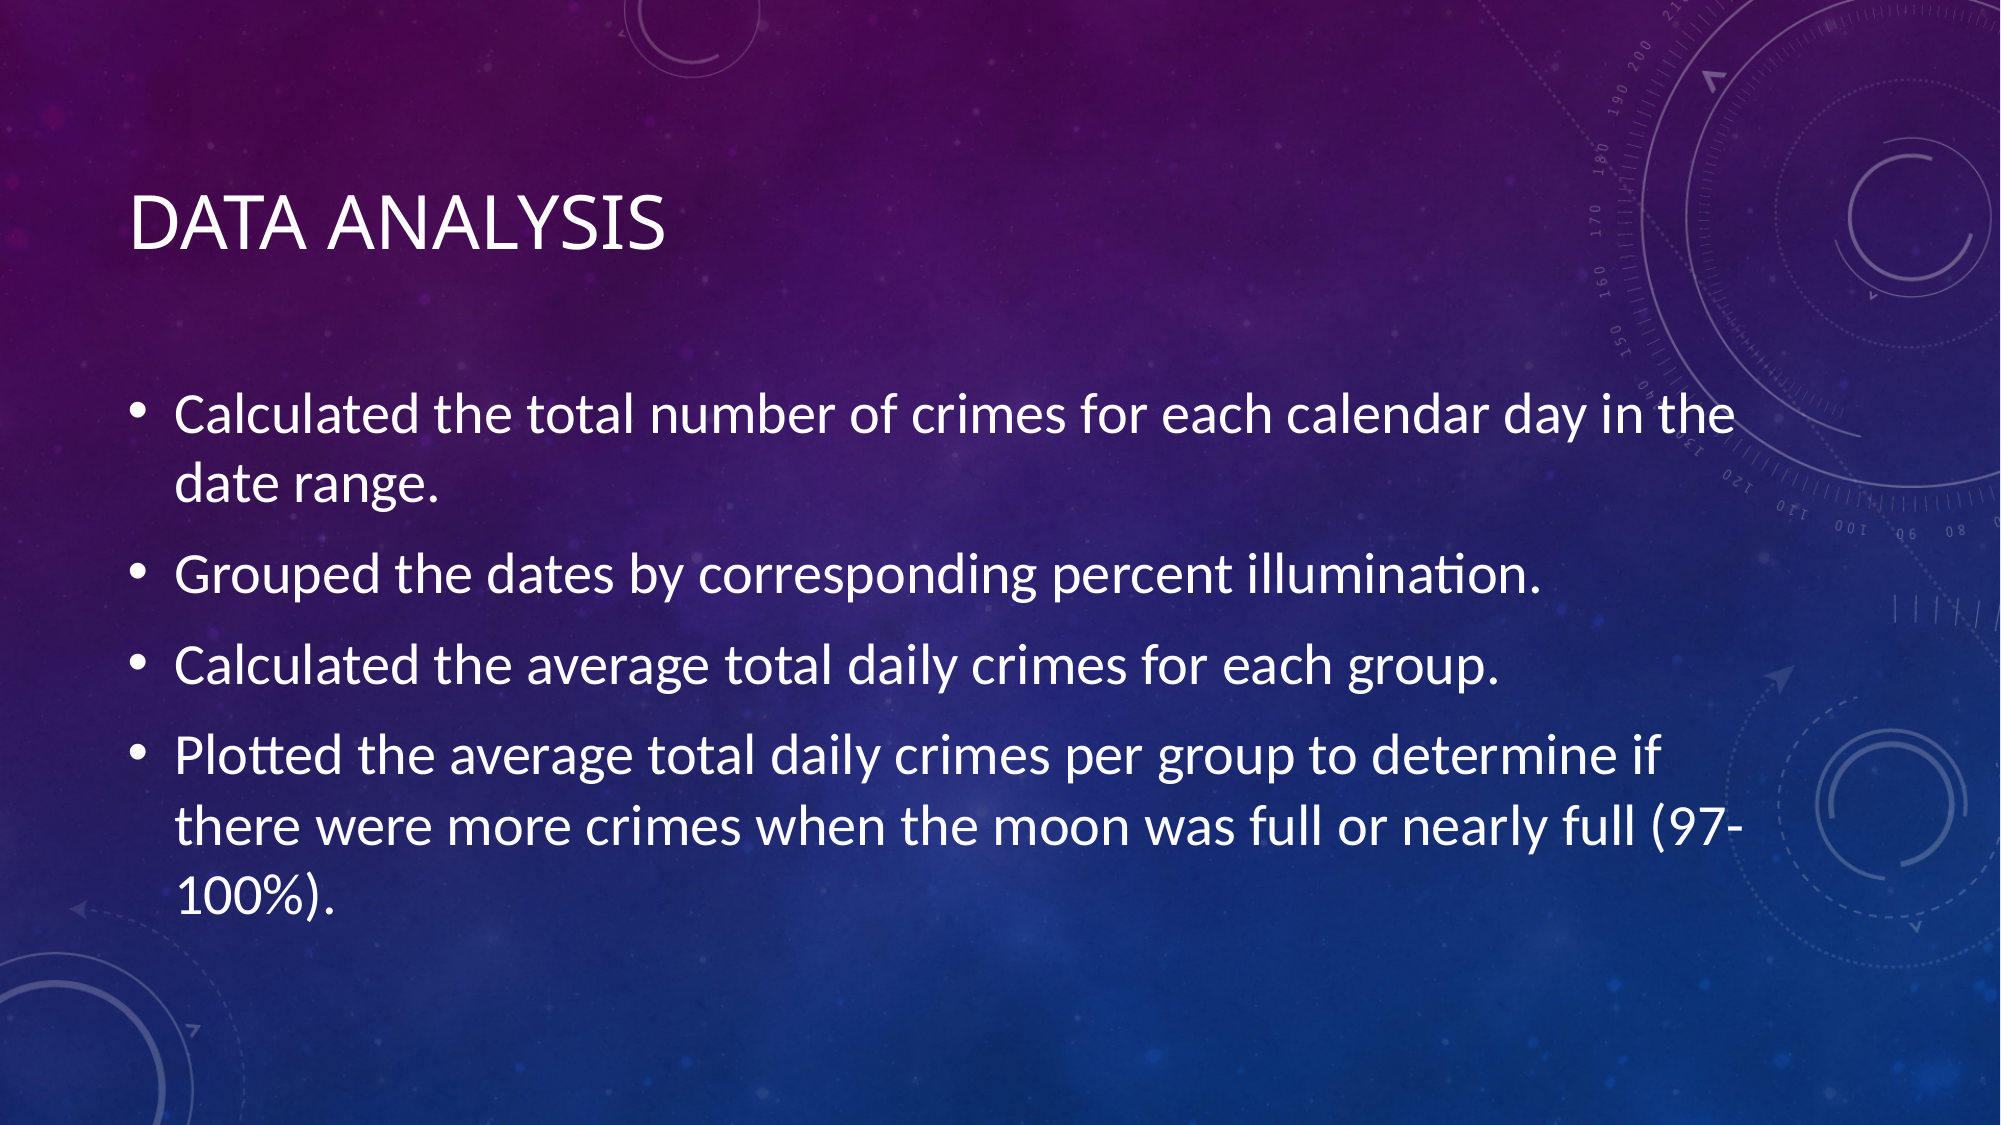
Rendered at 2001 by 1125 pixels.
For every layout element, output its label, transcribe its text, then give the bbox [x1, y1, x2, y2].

title Data Analysis [112, 99, 1775, 339]
picture [0, 0, 2001, 1125]
list Calculated the total number of crimes for each calendar day in the date range. Grouped the dates by corresponding percent illumination. Calculated the average total daily crimes for each group. Plotted the average total daily crimes per group to determine if there were more crimes when the moon was full or nearly full (97-100%). [112, 351, 1775, 950]
